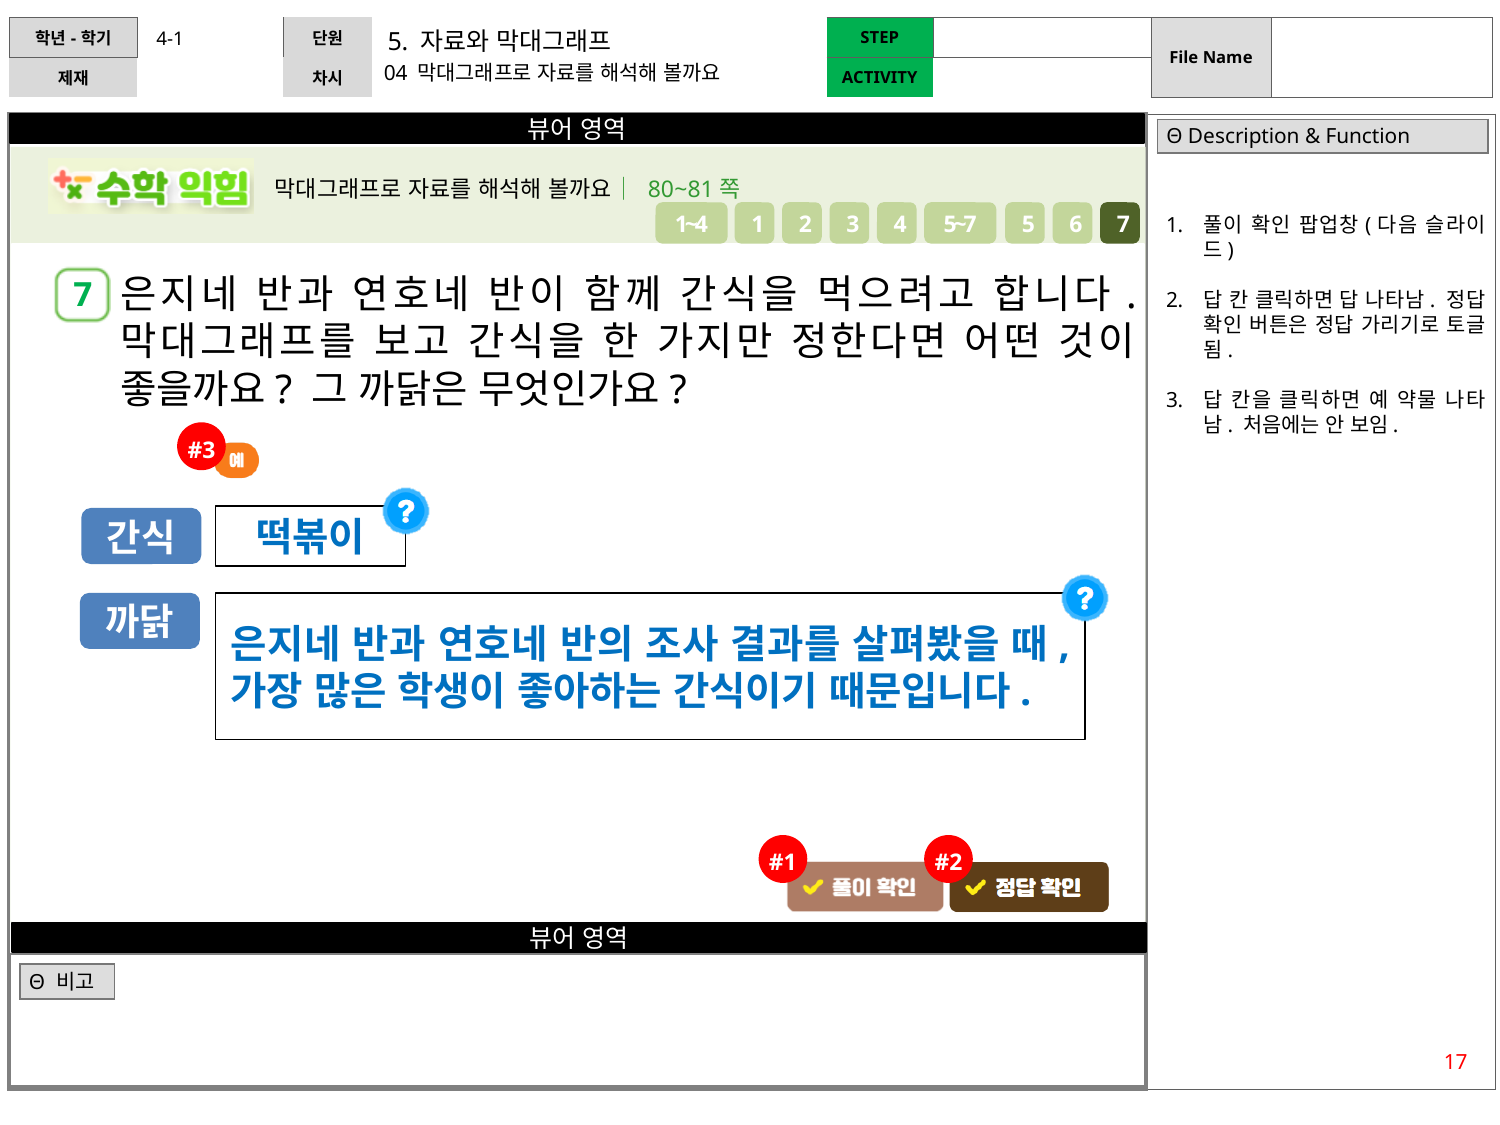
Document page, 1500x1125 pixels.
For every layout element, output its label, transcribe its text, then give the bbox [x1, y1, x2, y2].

text_box 5. 자료와 막대그래프 [372, 18, 828, 43]
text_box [52, 264, 111, 326]
text_box 04 막대그래프로 자료를 해석해 볼까요 [369, 52, 828, 93]
text_box 은지네 반과 연호네 반이 함께 간식을 먹으려고 합니다. 막대그래프를 보고 간식을 한 가지만 정한다면 어떤 것이 좋을까요? 그 까닭은 무엇인가요? [105, 261, 1151, 419]
picture [1055, 569, 1115, 628]
picture [948, 858, 1111, 913]
text_box 5 [1003, 200, 1047, 246]
text_box 까닭 [77, 590, 202, 651]
text_box 은지네 반과 연호네 반의 조사 결과를 살펴봤을 때, 가장 많은 학생이 좋아하는 간식이기 때문입니다. [215, 592, 1085, 740]
text_box 1~4 [653, 200, 730, 246]
table_header Θ Description & Function [1158, 120, 1487, 152]
text_box 5~7 [922, 200, 999, 246]
picture [48, 158, 254, 214]
picture [211, 440, 260, 480]
text_box 막대그래프로 자료를 해석해 볼까요│ 80~81쪽 [259, 166, 900, 209]
text_box #3 [175, 420, 227, 473]
text_box #2 [922, 832, 975, 858]
text_box 떡볶이 [215, 506, 406, 566]
picture [784, 858, 944, 913]
text_box #1 [756, 832, 810, 885]
text_box 7 [1098, 200, 1142, 246]
picture [376, 482, 436, 542]
text_box 1 [732, 200, 777, 246]
text_box 간식 [79, 505, 204, 567]
text_box 풀이 확인 팝업창(다음 슬라이드) 답 칸 클릭하면 답 나타남. 정답 확인 버튼은 정답 가리기로 토글 됨. 답 칸을 클릭하면 예 약물 나타남. 처음에는 안 보임. [1151, 179, 1500, 469]
text_box 4-1 [141, 18, 284, 55]
text_box 4 [874, 200, 919, 246]
text_box 2 [780, 200, 824, 246]
text_box 3 [827, 200, 872, 246]
text_box 6 [1050, 200, 1095, 246]
